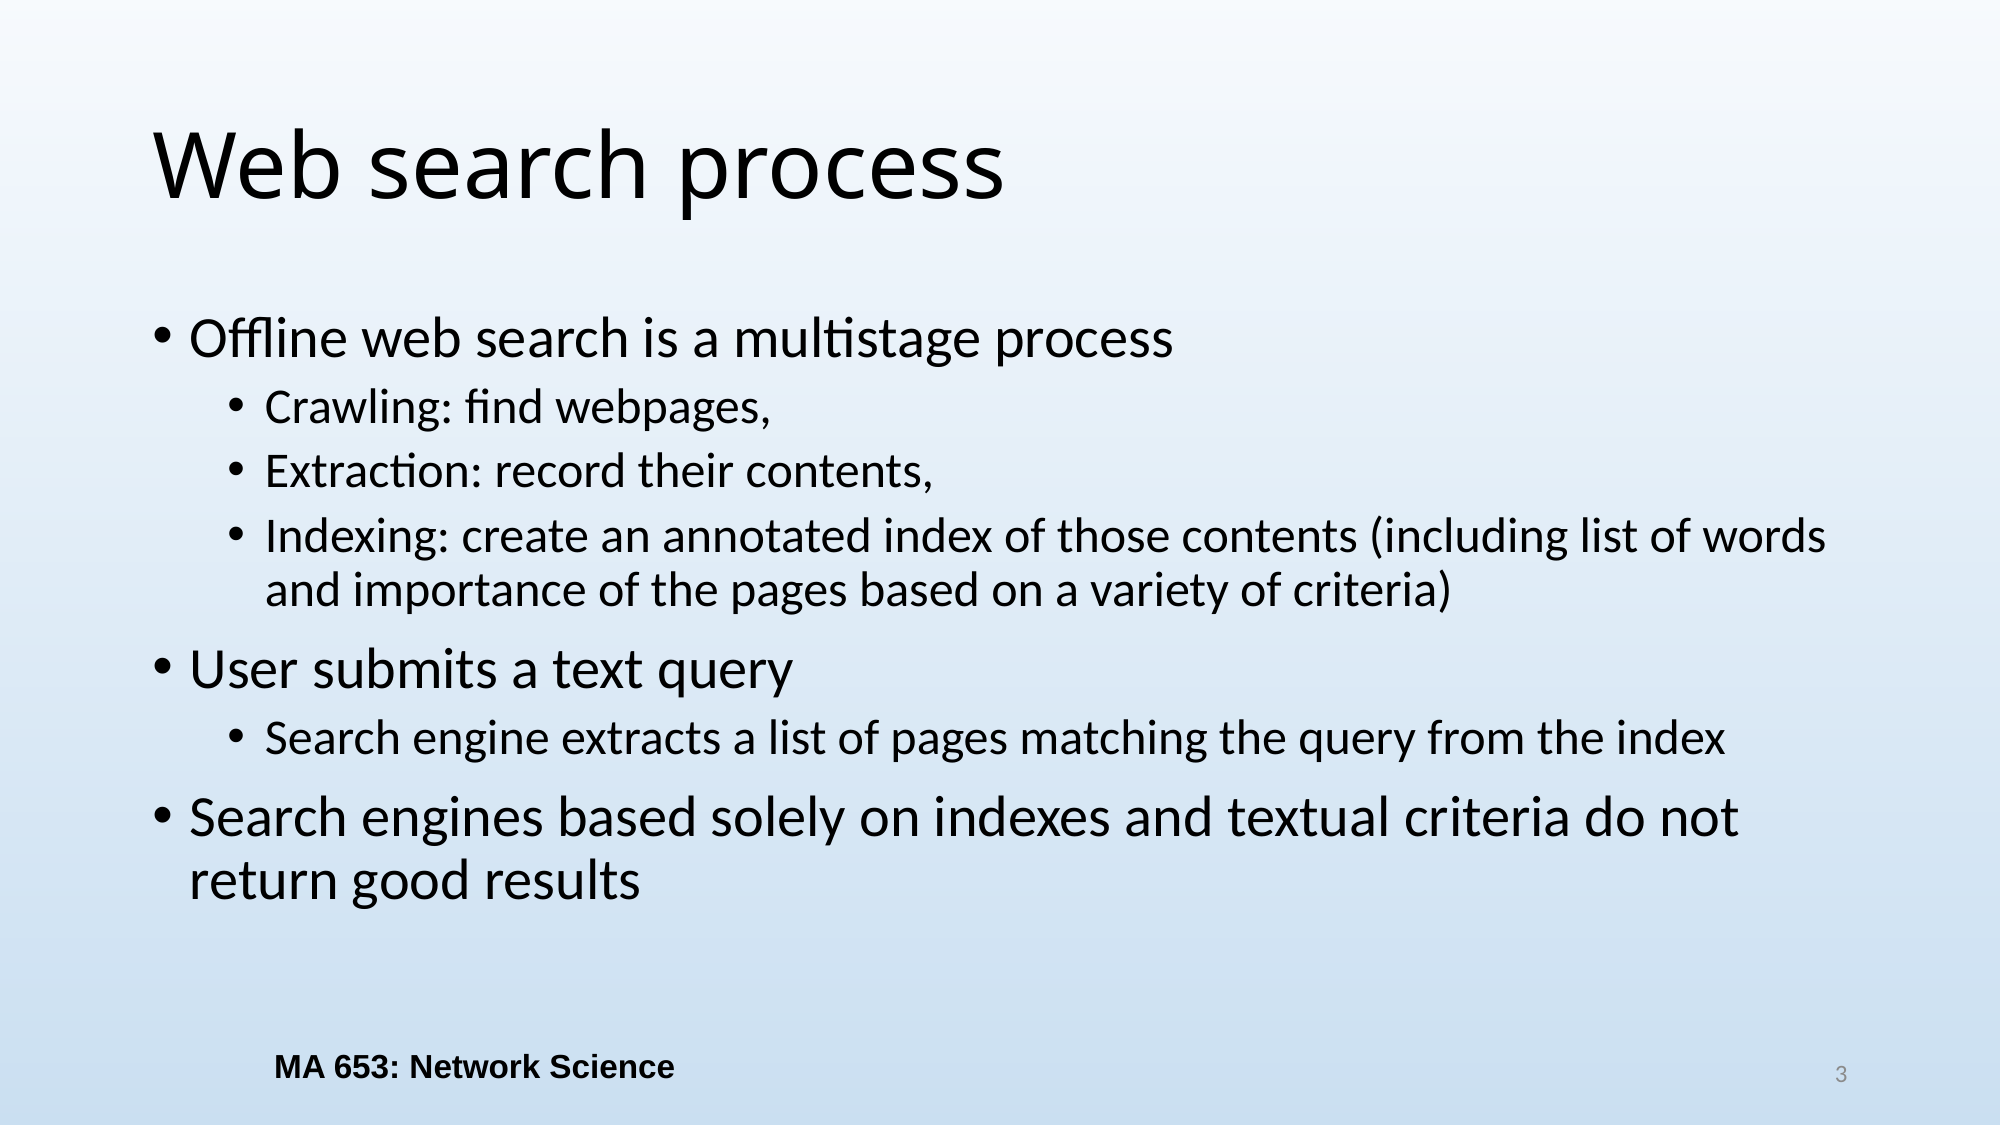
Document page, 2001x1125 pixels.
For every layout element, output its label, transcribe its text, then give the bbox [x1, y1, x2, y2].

footer MA 653: Network Science [137, 1035, 813, 1096]
slide_number 3 [1412, 1042, 1863, 1103]
title Web search process [137, 59, 1863, 278]
list Offline web search is a multistage process Crawling: find webpages, Extraction: record their contents, Indexing: create an annotated index of those contents (including list of words and importance of the pages based on a variety of criteria) User submits a text query Search engine extracts a list of pages matching the query from the index Search engines based solely on indexes and textual criteria do not return good results [137, 299, 1863, 1014]
